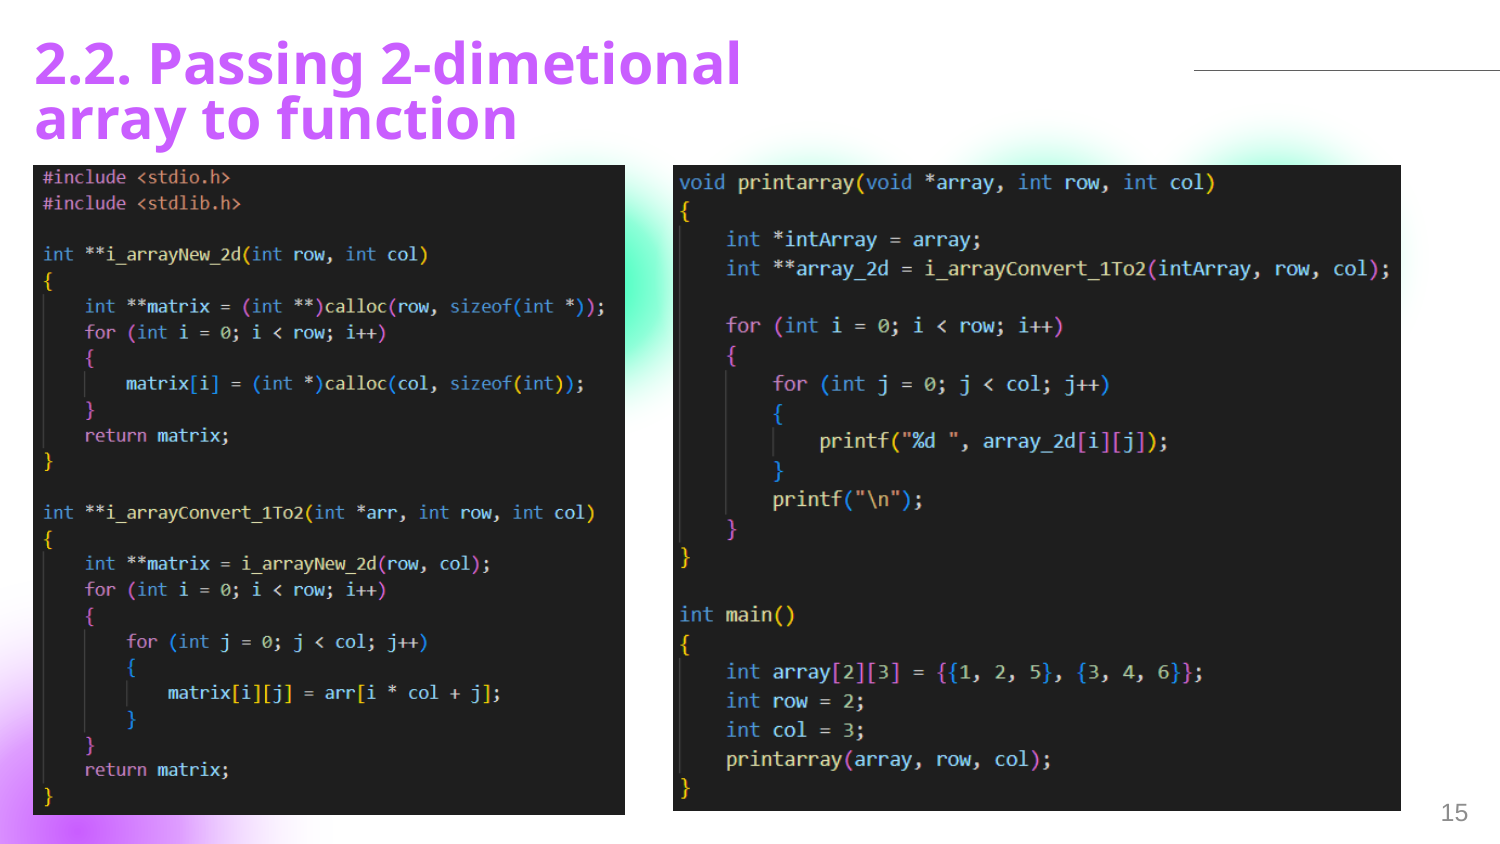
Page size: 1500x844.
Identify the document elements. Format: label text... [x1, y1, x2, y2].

picture [673, 165, 1402, 812]
slide_number 15 [1406, 782, 1484, 840]
picture [32, 165, 625, 816]
text_box 2.2. Passing 2-dimetional array to function [19, 25, 1158, 166]
